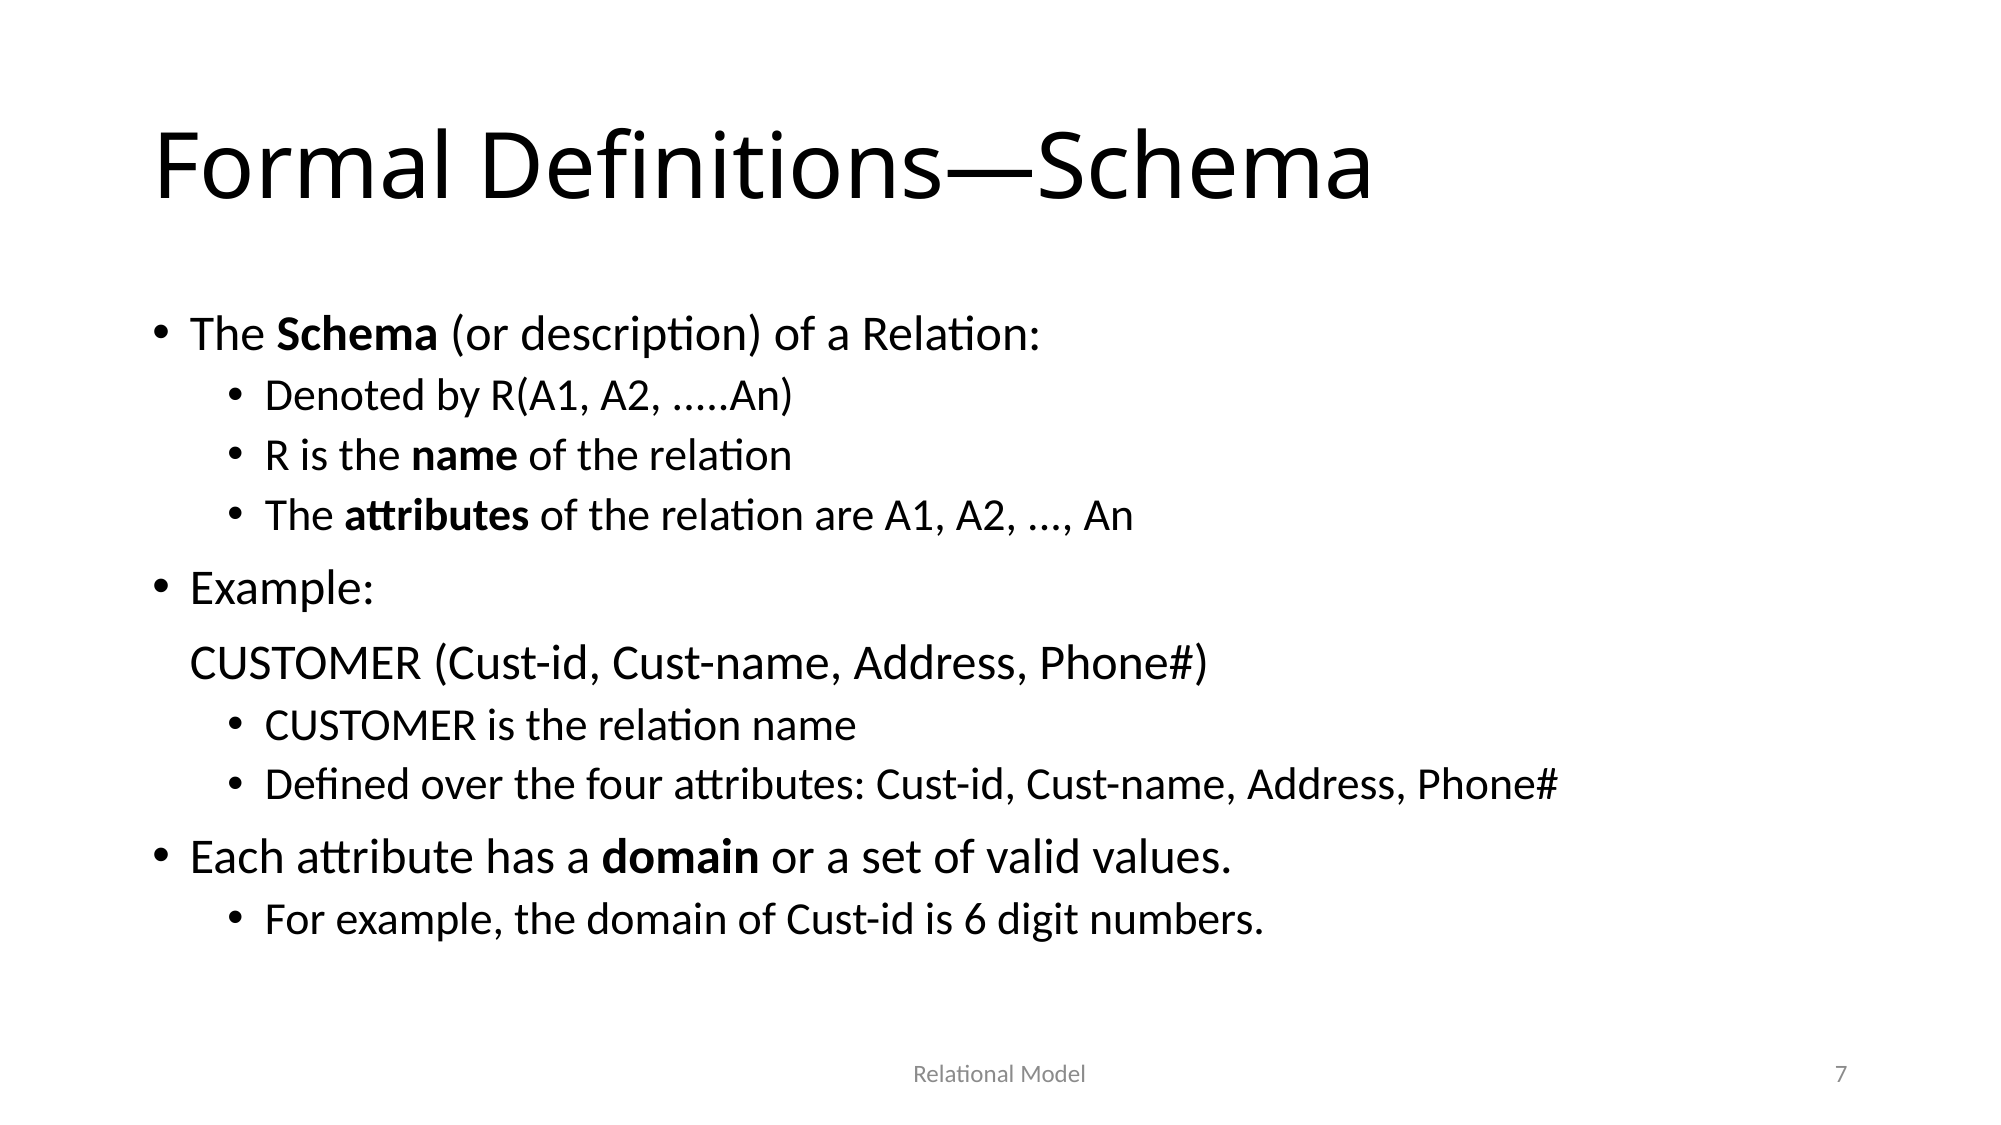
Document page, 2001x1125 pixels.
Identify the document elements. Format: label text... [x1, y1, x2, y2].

footer Relational Model [662, 1042, 1338, 1103]
slide_number 7 [1412, 1042, 1863, 1103]
list The Schema (or description) of a Relation: Denoted by R(A1, A2, .....An) R is the name of the relation The attributes of the relation are A1, A2, ..., An Example: CUSTOMER (Cust-id, Cust-name, Address, Phone#) CUSTOMER is the relation name Defined over the four attributes: Cust-id, Cust-name, Address, Phone# Each attribute has a domain or a set of valid values. For example, the domain of Cust-id is 6 digit numbers. [137, 299, 1863, 1014]
title Formal Definitions—Schema [137, 59, 1863, 278]
